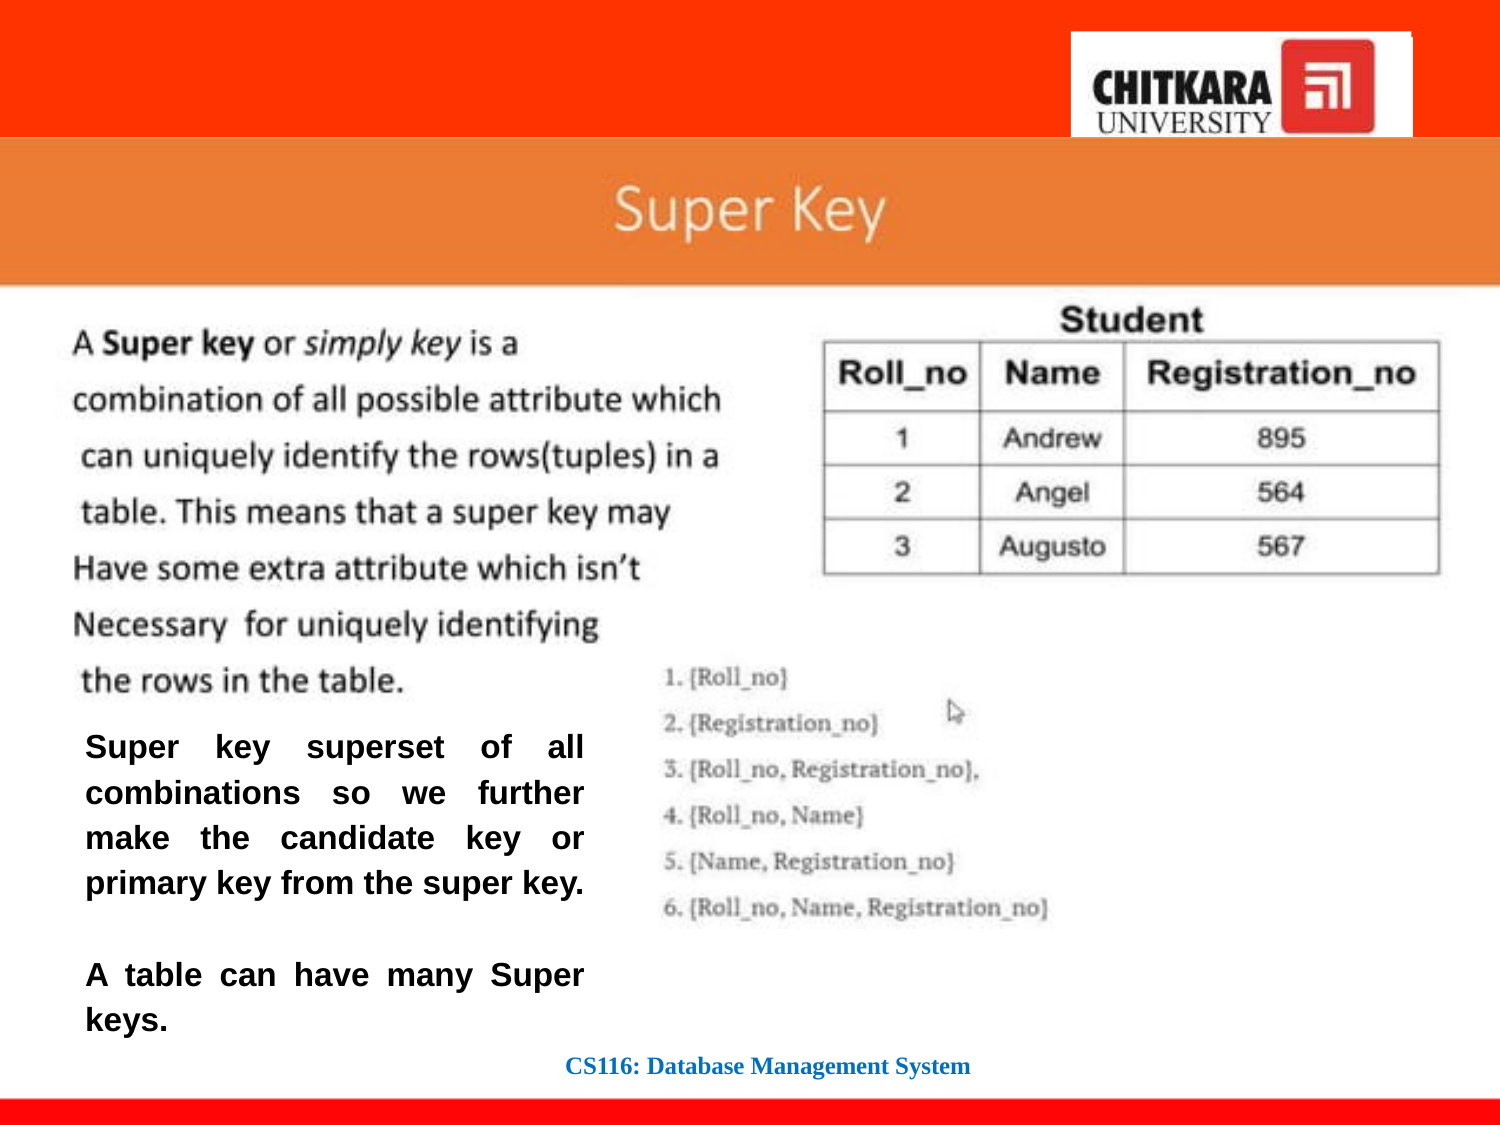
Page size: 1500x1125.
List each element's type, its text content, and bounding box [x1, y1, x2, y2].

picture [0, 1098, 1500, 1125]
footer CS116: Database Management System [563, 1050, 1025, 1092]
text_box Super key superset of all combinations so we further make the candidate key or primary key from the super key. A table can have many Super keys. [70, 712, 600, 1091]
picture [1074, 37, 1390, 137]
text_box [0, 137, 1500, 929]
